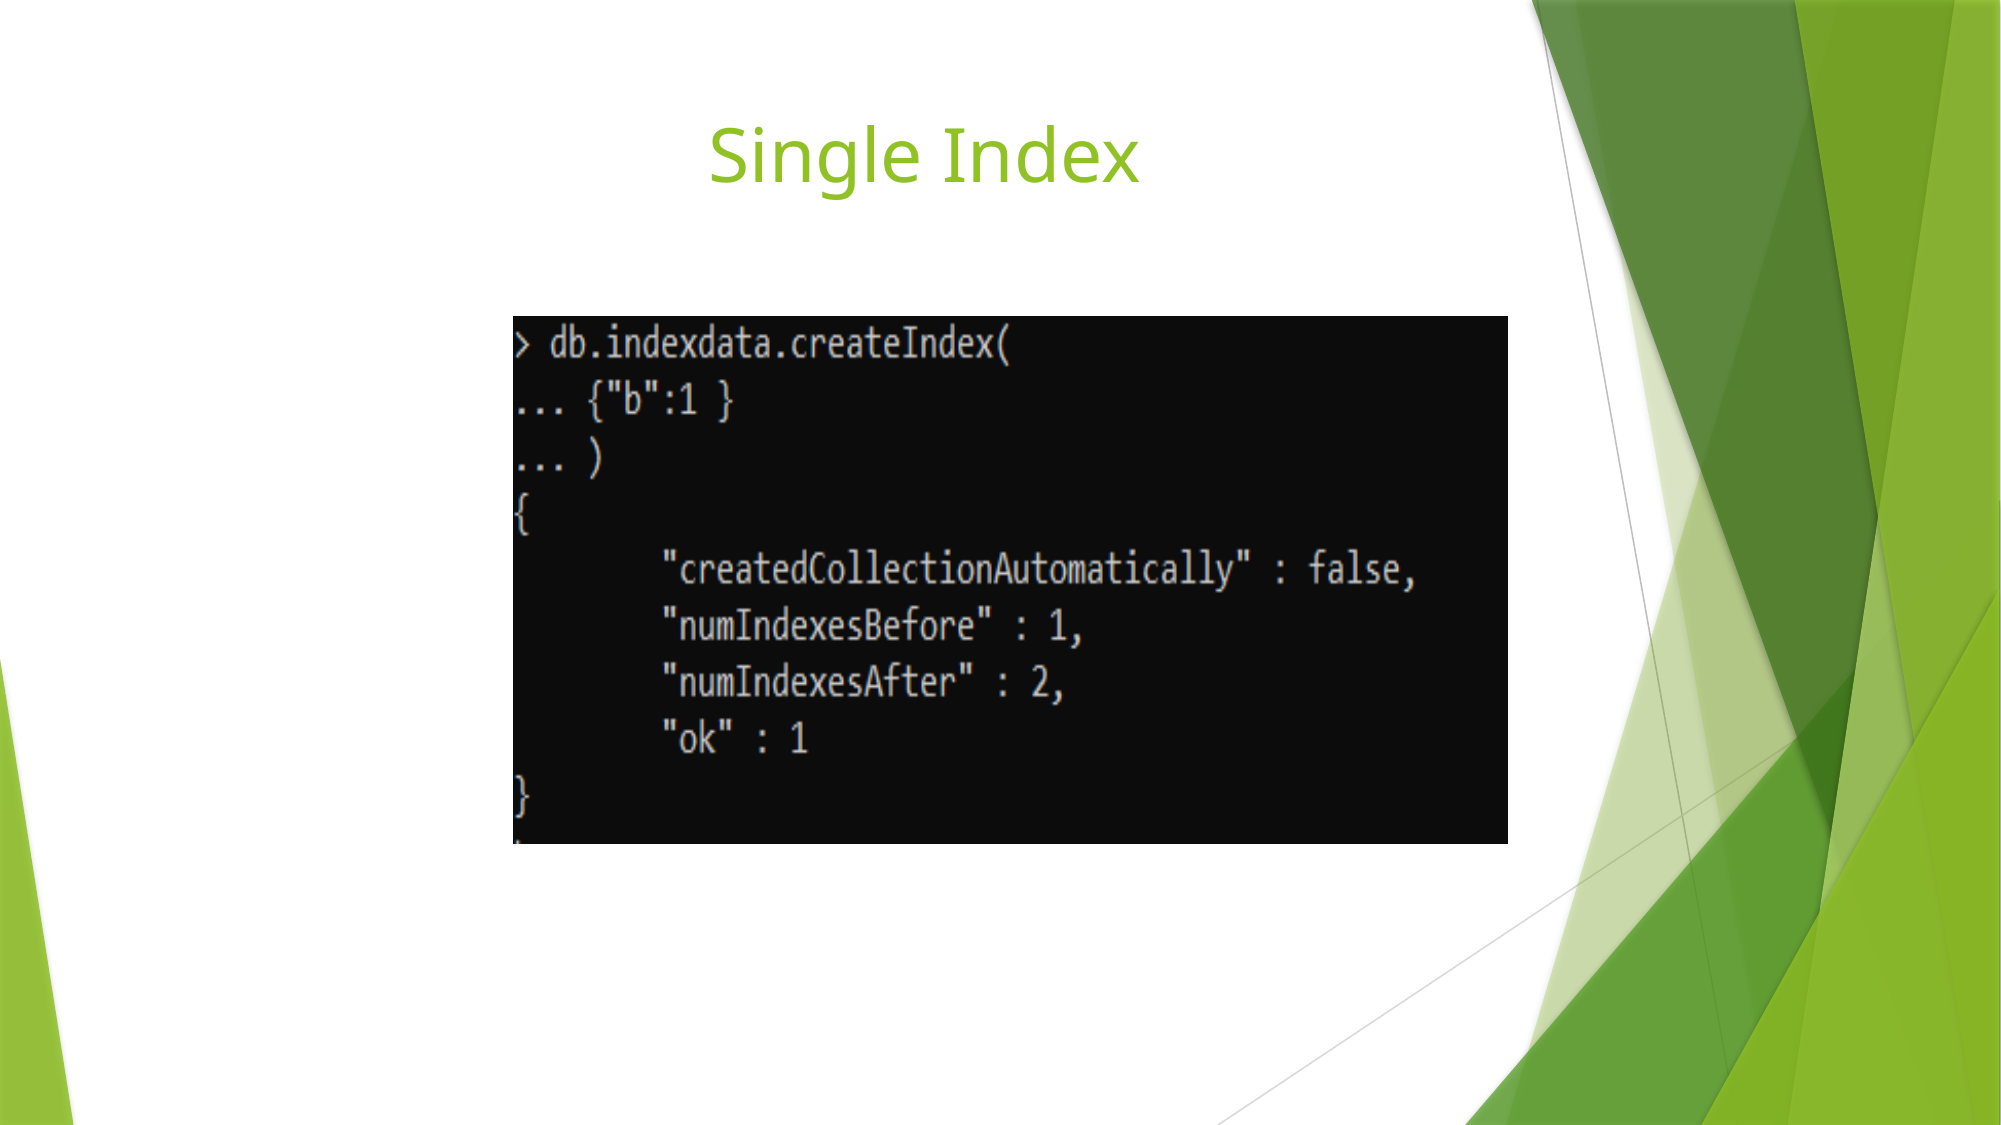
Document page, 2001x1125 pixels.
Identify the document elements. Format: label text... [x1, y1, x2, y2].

title Single Index [693, 99, 1522, 317]
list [513, 316, 1509, 845]
